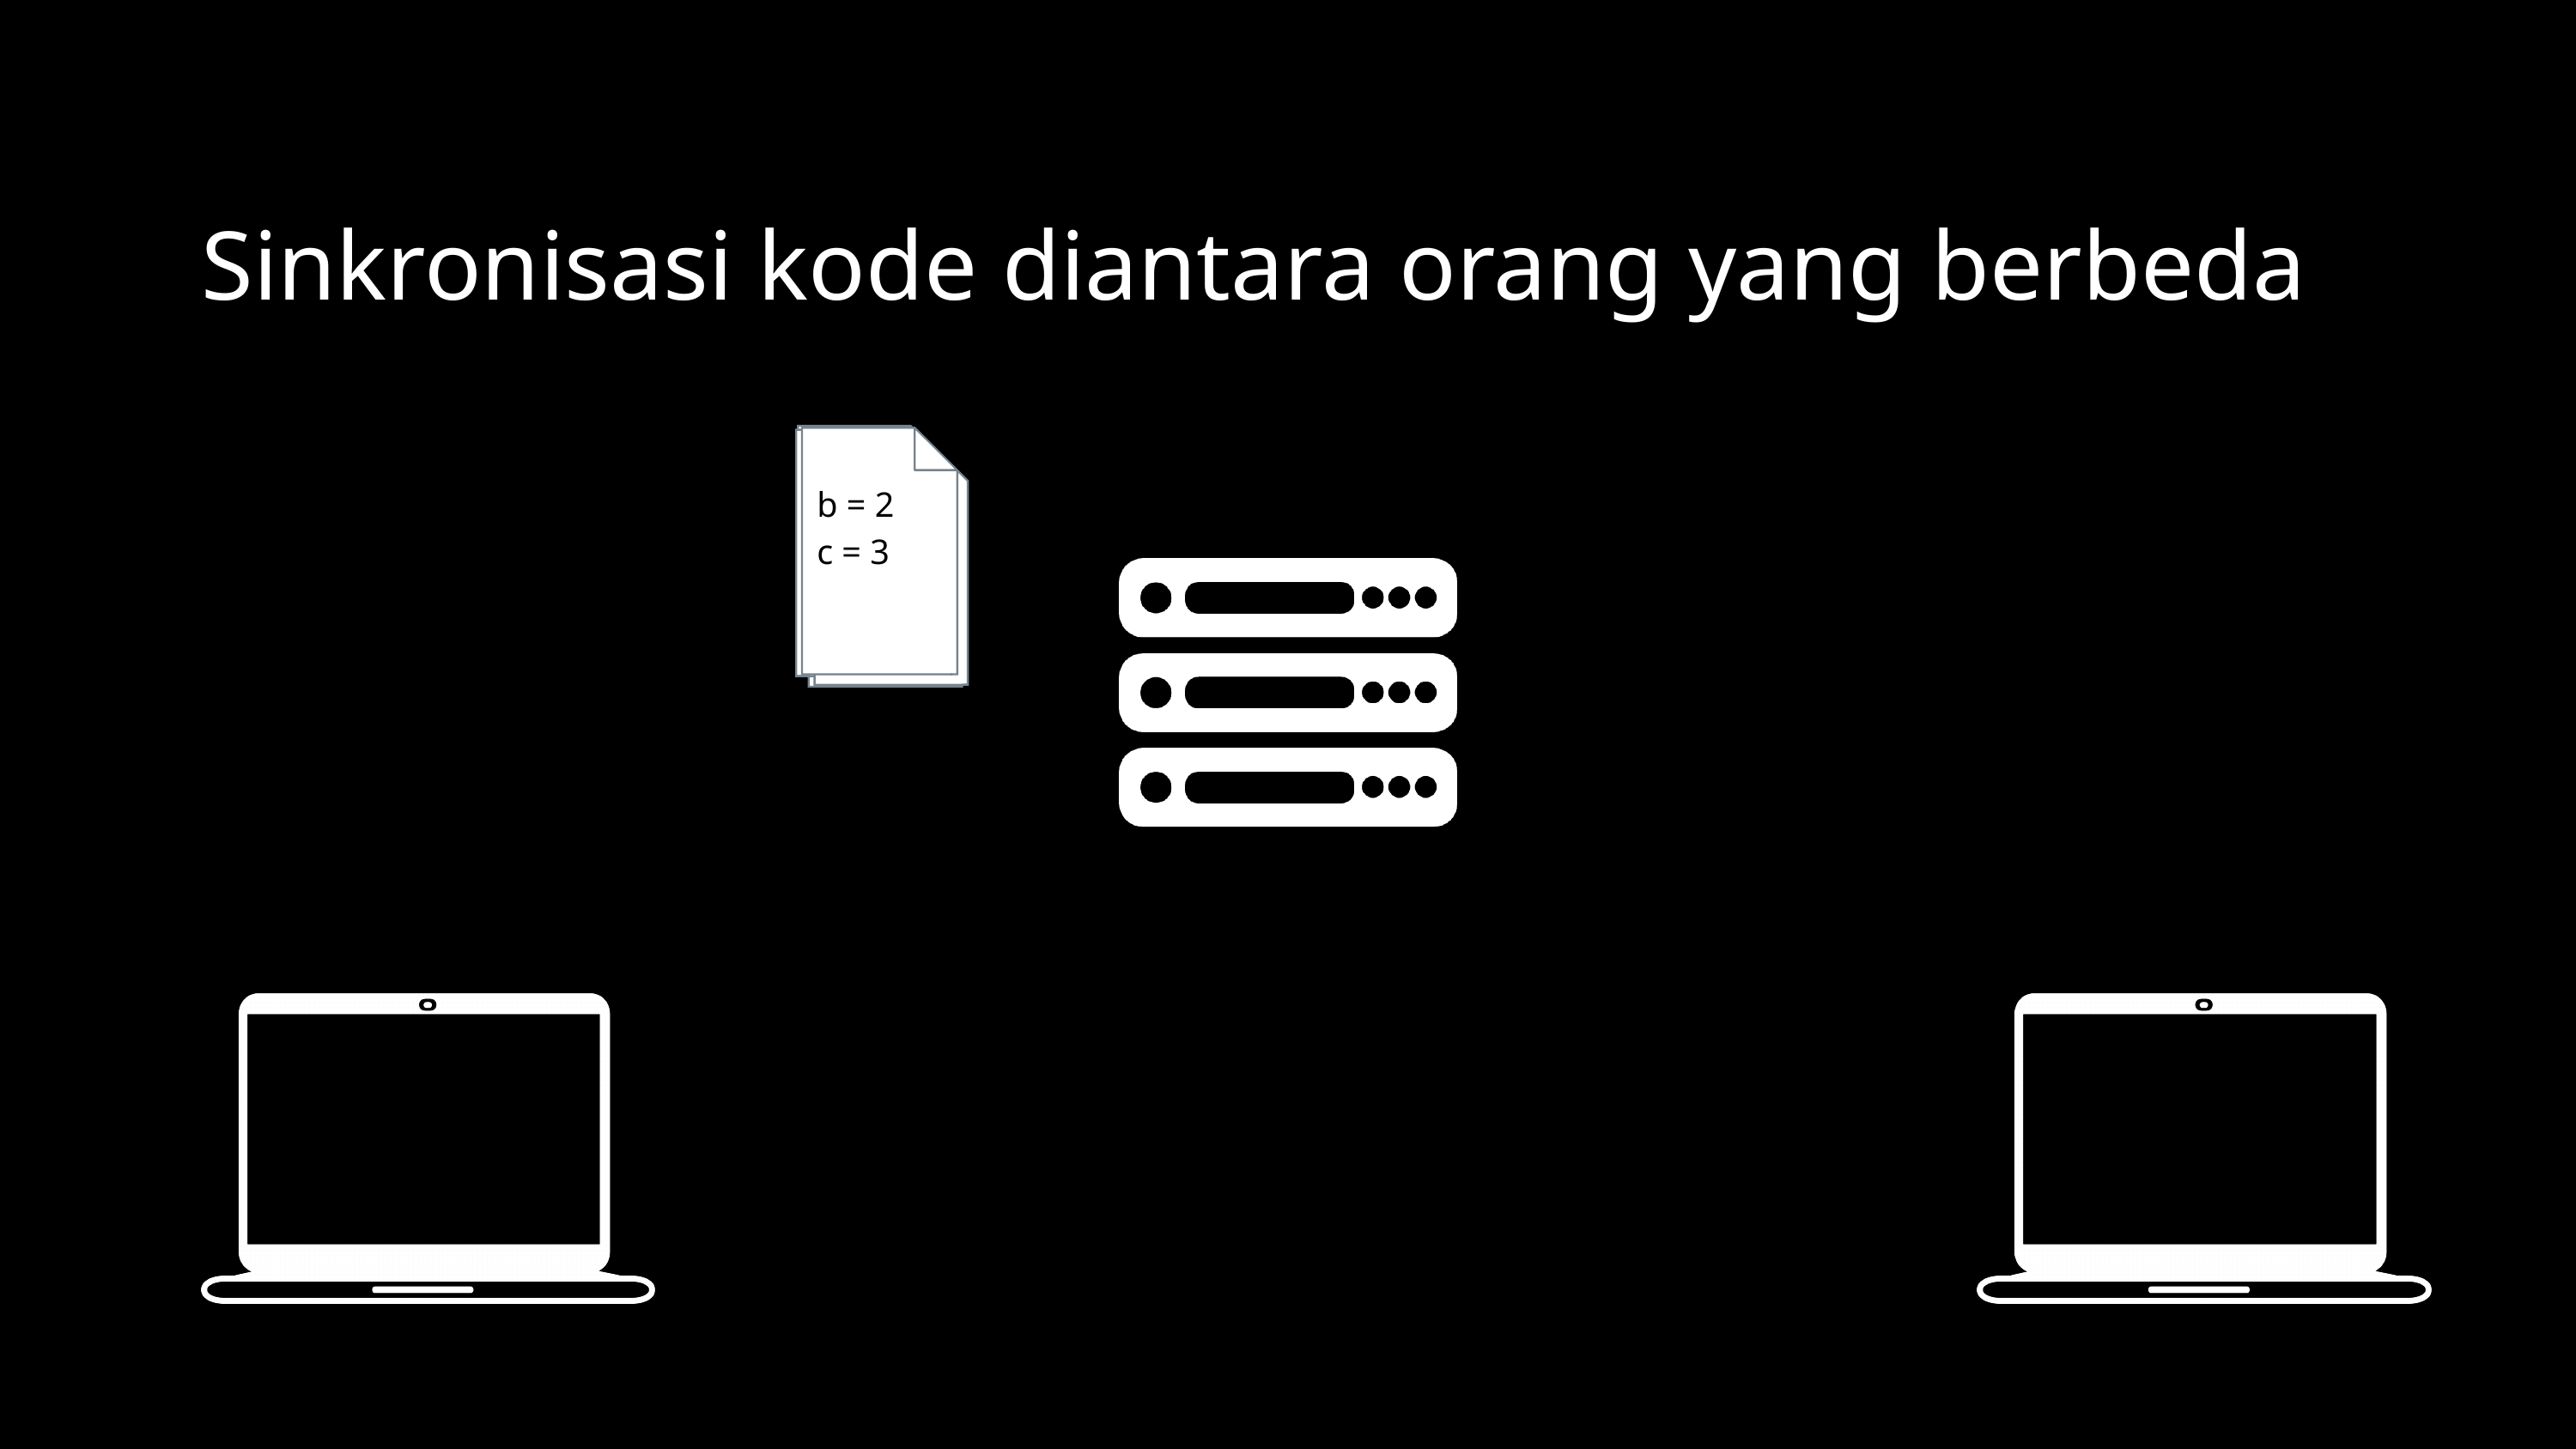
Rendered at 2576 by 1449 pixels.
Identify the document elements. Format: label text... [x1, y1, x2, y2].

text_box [800, 426, 969, 687]
text_box Sinkronisasi kode diantara orang yang berbeda [201, 186, 2375, 319]
picture [1119, 558, 1457, 828]
picture [201, 993, 655, 1304]
picture [1977, 993, 2432, 1304]
